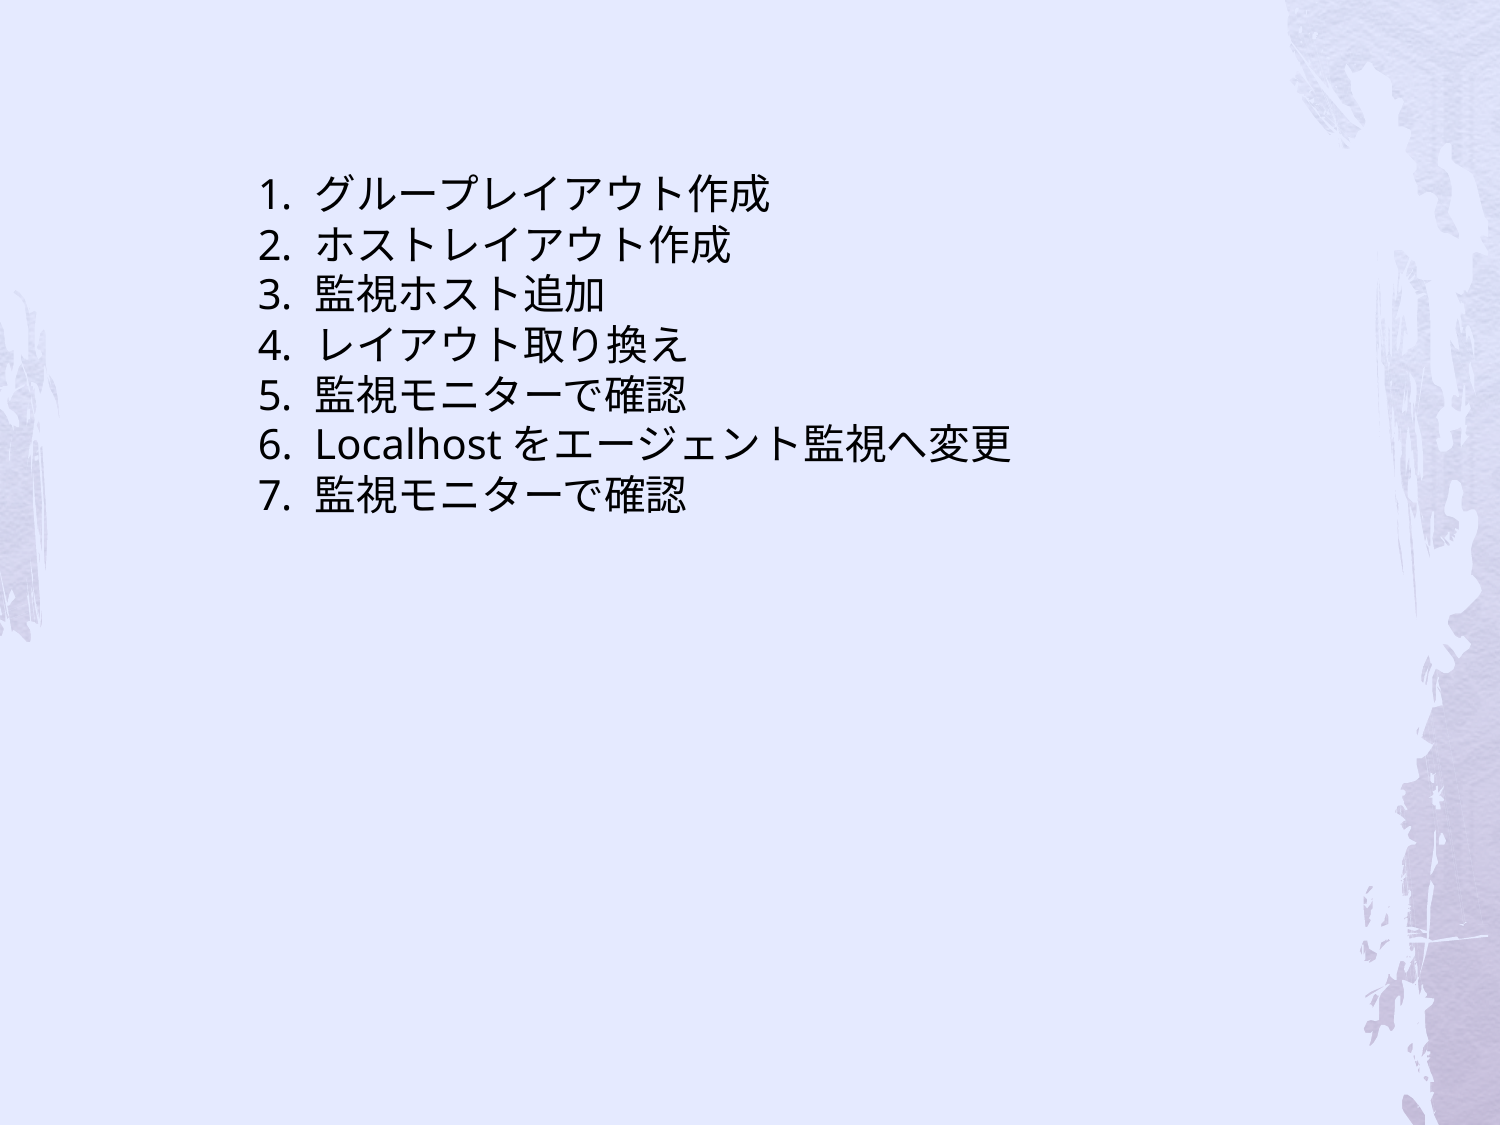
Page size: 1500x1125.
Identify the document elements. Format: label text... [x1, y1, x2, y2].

text_box グループレイアウト作成 ホストレイアウト作成 監視ホスト追加 レイアウト取り換え 監視モニターで確認 Localhostをエージェント監視へ変更 監視モニターで確認 [243, 160, 1027, 621]
